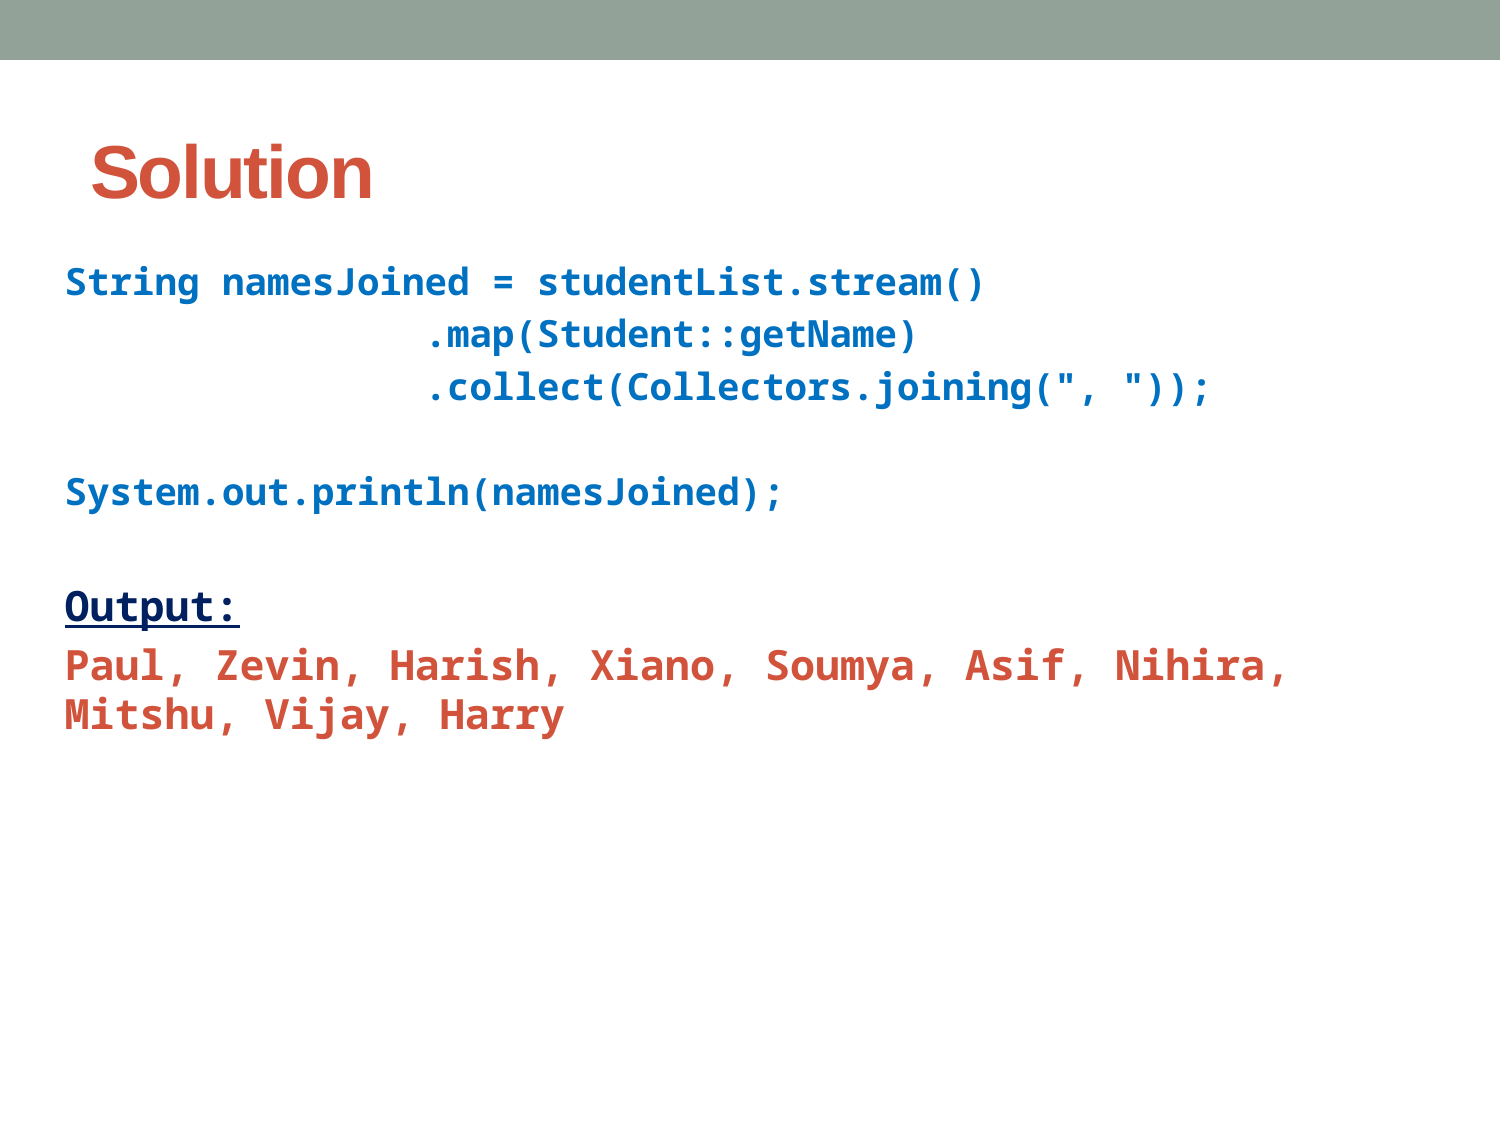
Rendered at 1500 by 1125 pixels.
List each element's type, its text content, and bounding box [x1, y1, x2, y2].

title Solution [75, 87, 1425, 250]
list String namesJoined = studentList.stream() .map(Student::getName) .collect(Collectors.joining(", ")); System.out.println(namesJoined); Output: Paul, Zevin, Harish, Xiano, Soumya, Asif, Nihira, Mitshu, Vijay, Harry [49, 250, 1445, 1047]
